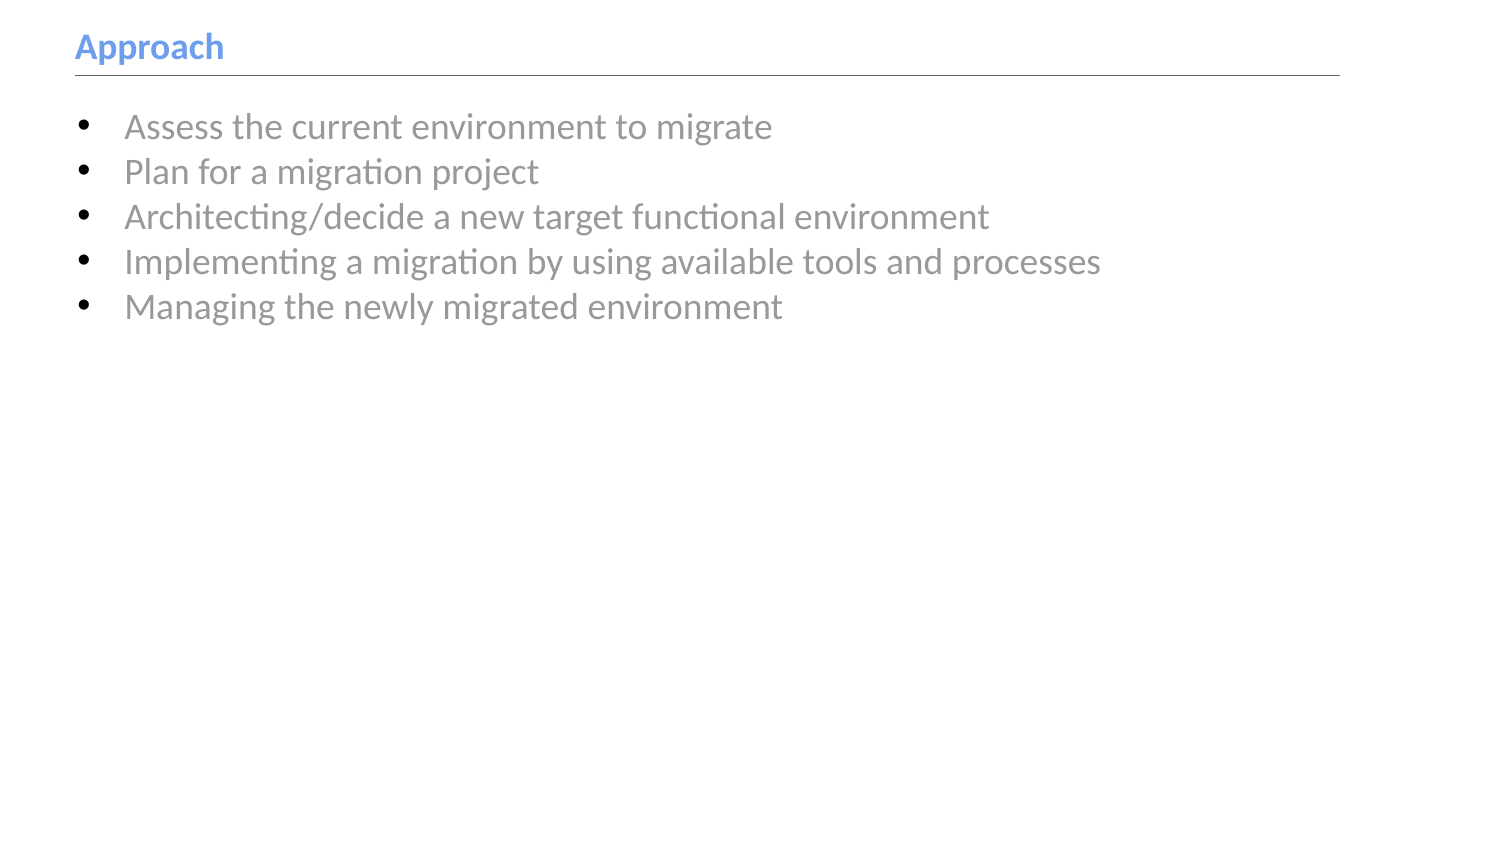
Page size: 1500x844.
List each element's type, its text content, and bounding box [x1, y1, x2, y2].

list Assess the current environment to migrate Plan for a migration project Architecting/decide a new target functional environment Implementing a migration by using available tools and processes Managing the newly migrated environment [62, 86, 1413, 797]
title Approach [59, 7, 1410, 100]
